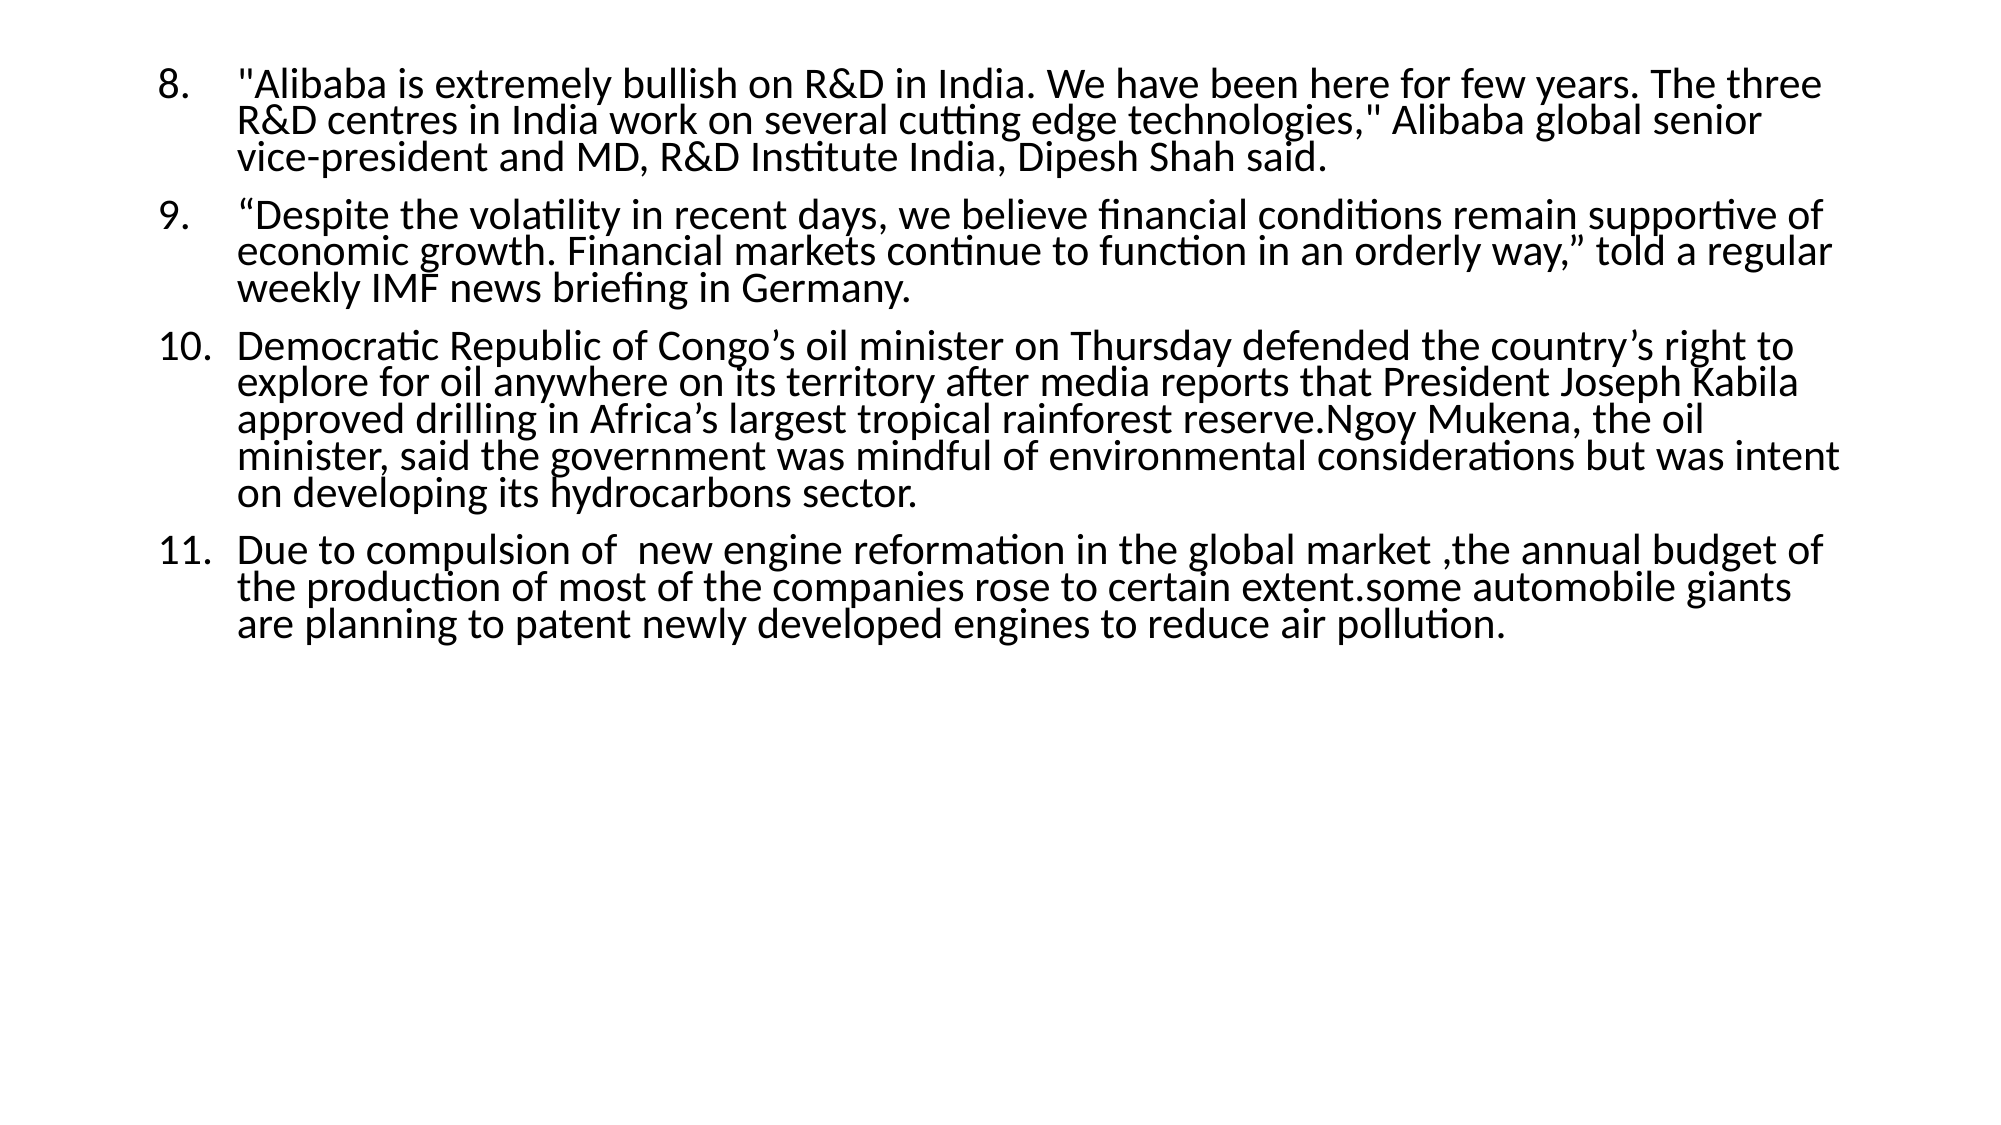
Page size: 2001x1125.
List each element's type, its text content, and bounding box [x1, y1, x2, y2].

list "Alibaba is extremely bullish on R&D in India. We have been here for few years. The three R&D centres in India work on several cutting edge technologies," Alibaba global senior vice-president and MD, R&D Institute India, Dipesh Shah said. “Despite the volatility in recent days, we believe financial conditions remain supportive of economic growth. Financial markets continue to function in an orderly way,” told a regular weekly IMF news briefing in Germany. Democratic Republic of Congo’s oil minister on Thursday defended the country’s right to explore for oil anywhere on its territory after media reports that President Joseph Kabila approved drilling in Africa’s largest tropical rainforest reserve.Ngoy Mukena, the oil minister, said the government was mindful of environmental considerations but was intent on developing its hydrocarbons sector. Due to compulsion of new engine reformation in the global market ,the annual budget of the production of most of the companies rose to certain extent.some automobile giants are planning to patent newly developed engines to reduce air pollution. [137, 61, 1863, 1014]
